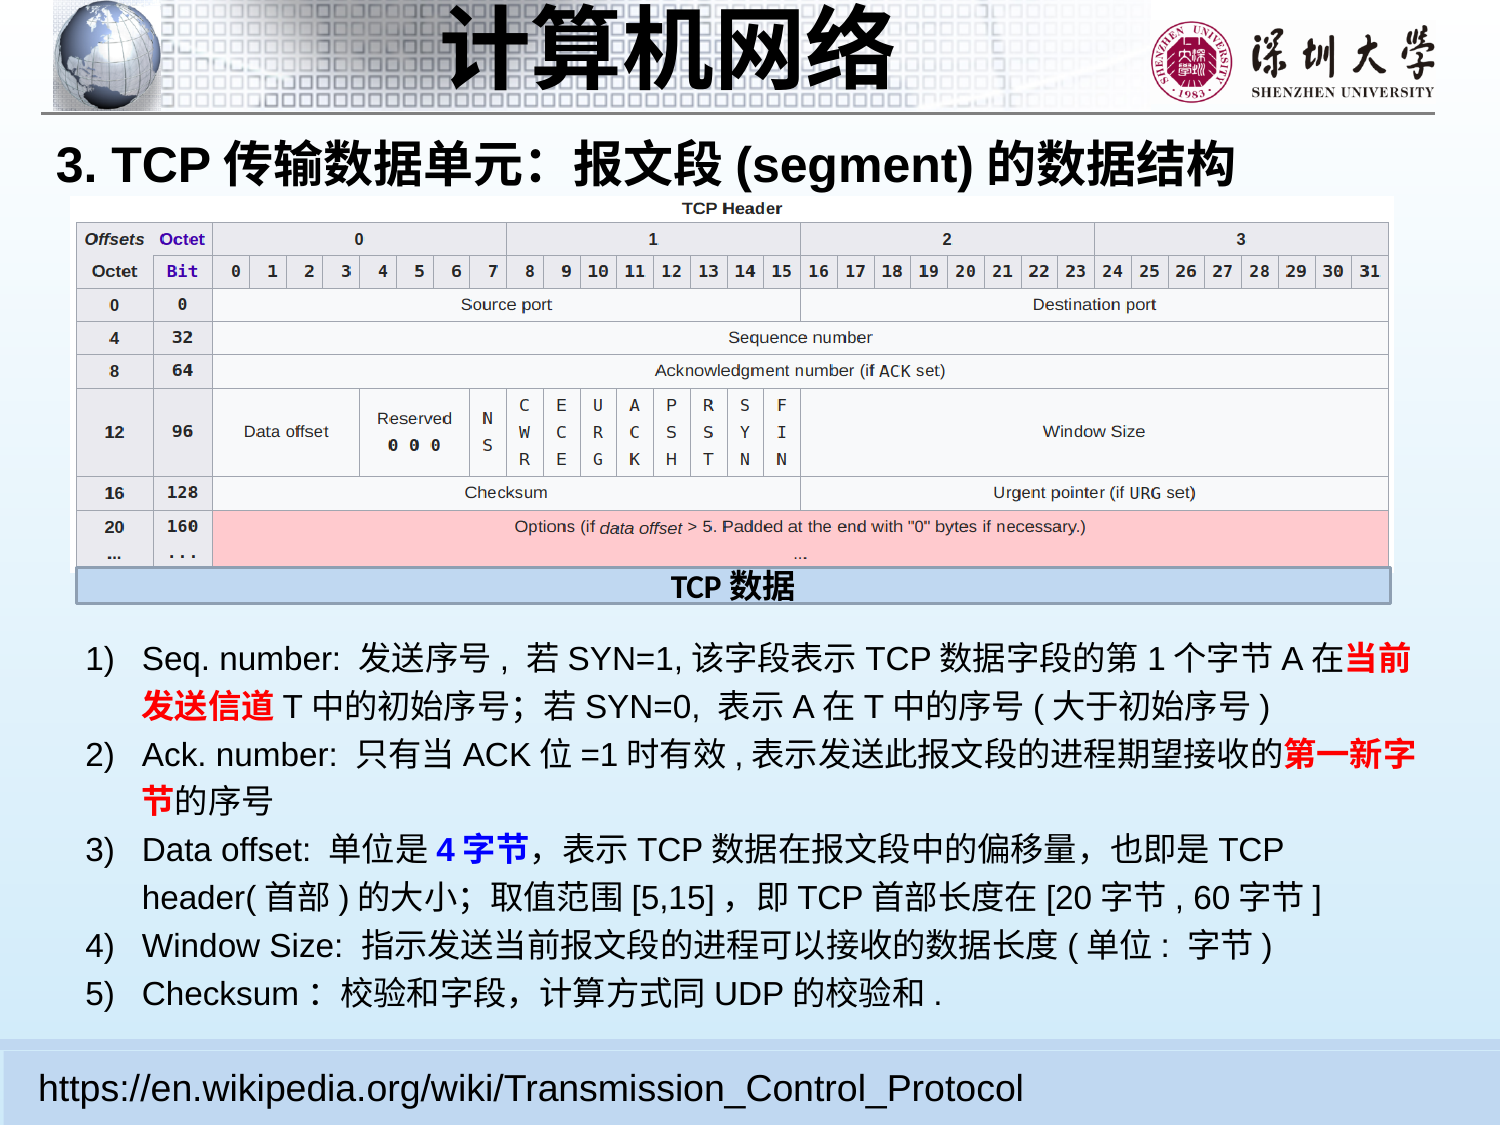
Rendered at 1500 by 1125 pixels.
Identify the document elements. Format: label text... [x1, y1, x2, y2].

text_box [70, 195, 1395, 605]
text_box Seq. number: 发送序号, 若SYN=1,该字段表示TCP数据字段的第1个字节A在当前发送信道T中的初始序号；若SYN=0, 表示A在T中的序号(大于初始序号) Ack. number: 只有当ACK位=1时有效,表示发送此报文段的进程期望接收的第一新字节的序号 Data offset: 单位是4字节，表示TCP数据在报文段中的偏移量，也即是TCP header(首部)的大小；取值范围[5,15]，即TCP首部长度在[20字节, 60字节] Window Size: 指示发送当前报文段的进程可以接收的数据长度(单位: 字节) Checksum：校验和字段，计算方式同UDP的校验和. [70, 621, 1455, 1020]
text_box 3. TCP传输数据单元：报文段(segment)的数据结构 [41, 125, 1424, 201]
text_box https://en.wikipedia.org/wiki/Transmission_Control_Protocol [23, 1056, 1375, 1116]
picture [53, 0, 1436, 111]
